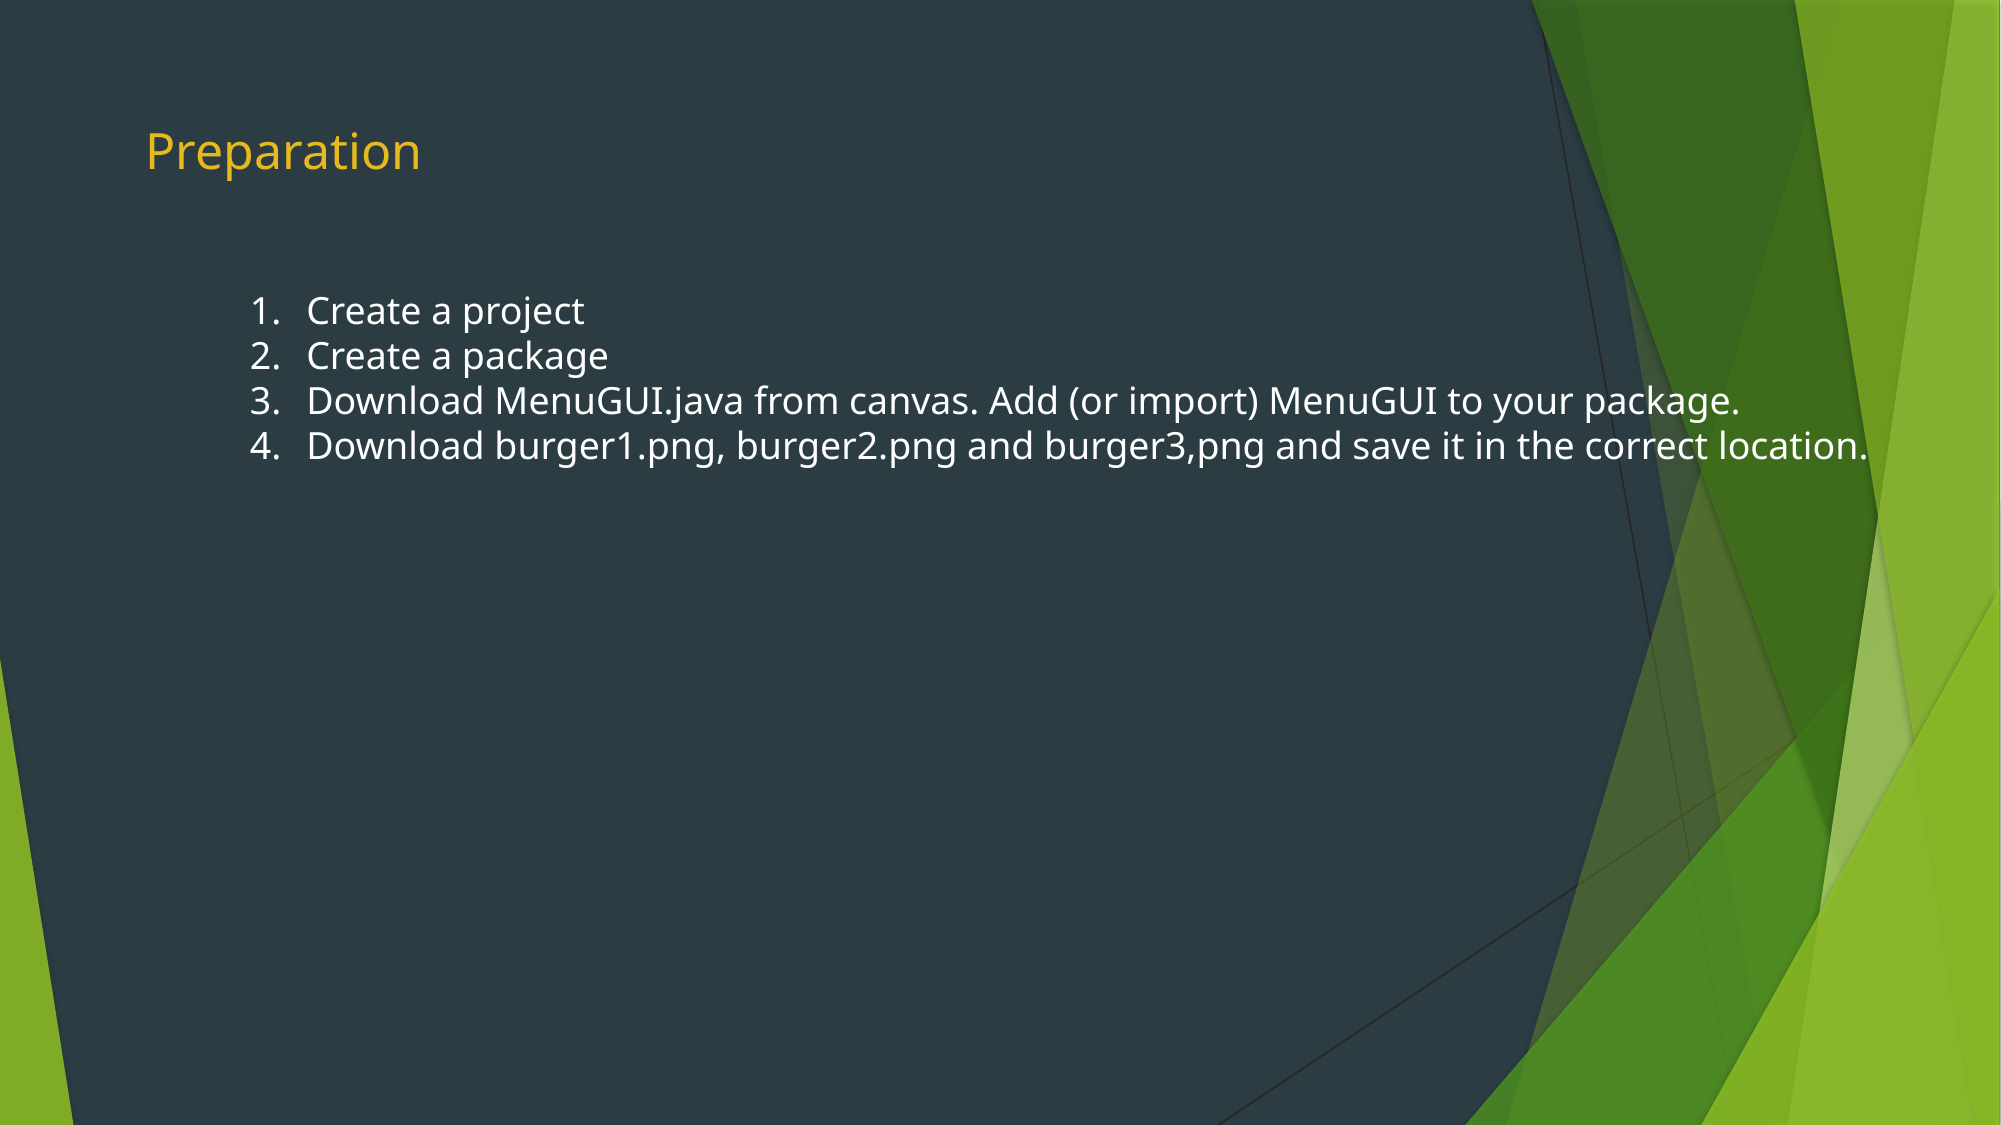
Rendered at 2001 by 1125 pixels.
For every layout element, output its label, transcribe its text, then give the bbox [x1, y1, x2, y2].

text_box Preparation [130, 112, 438, 187]
text_box Create a project Create a package Download MenuGUI.java from canvas. Add (or import) MenuGUI to your package. Download burger1.png, burger2.png and burger3,png and save it in the correct location. [235, 279, 1885, 475]
